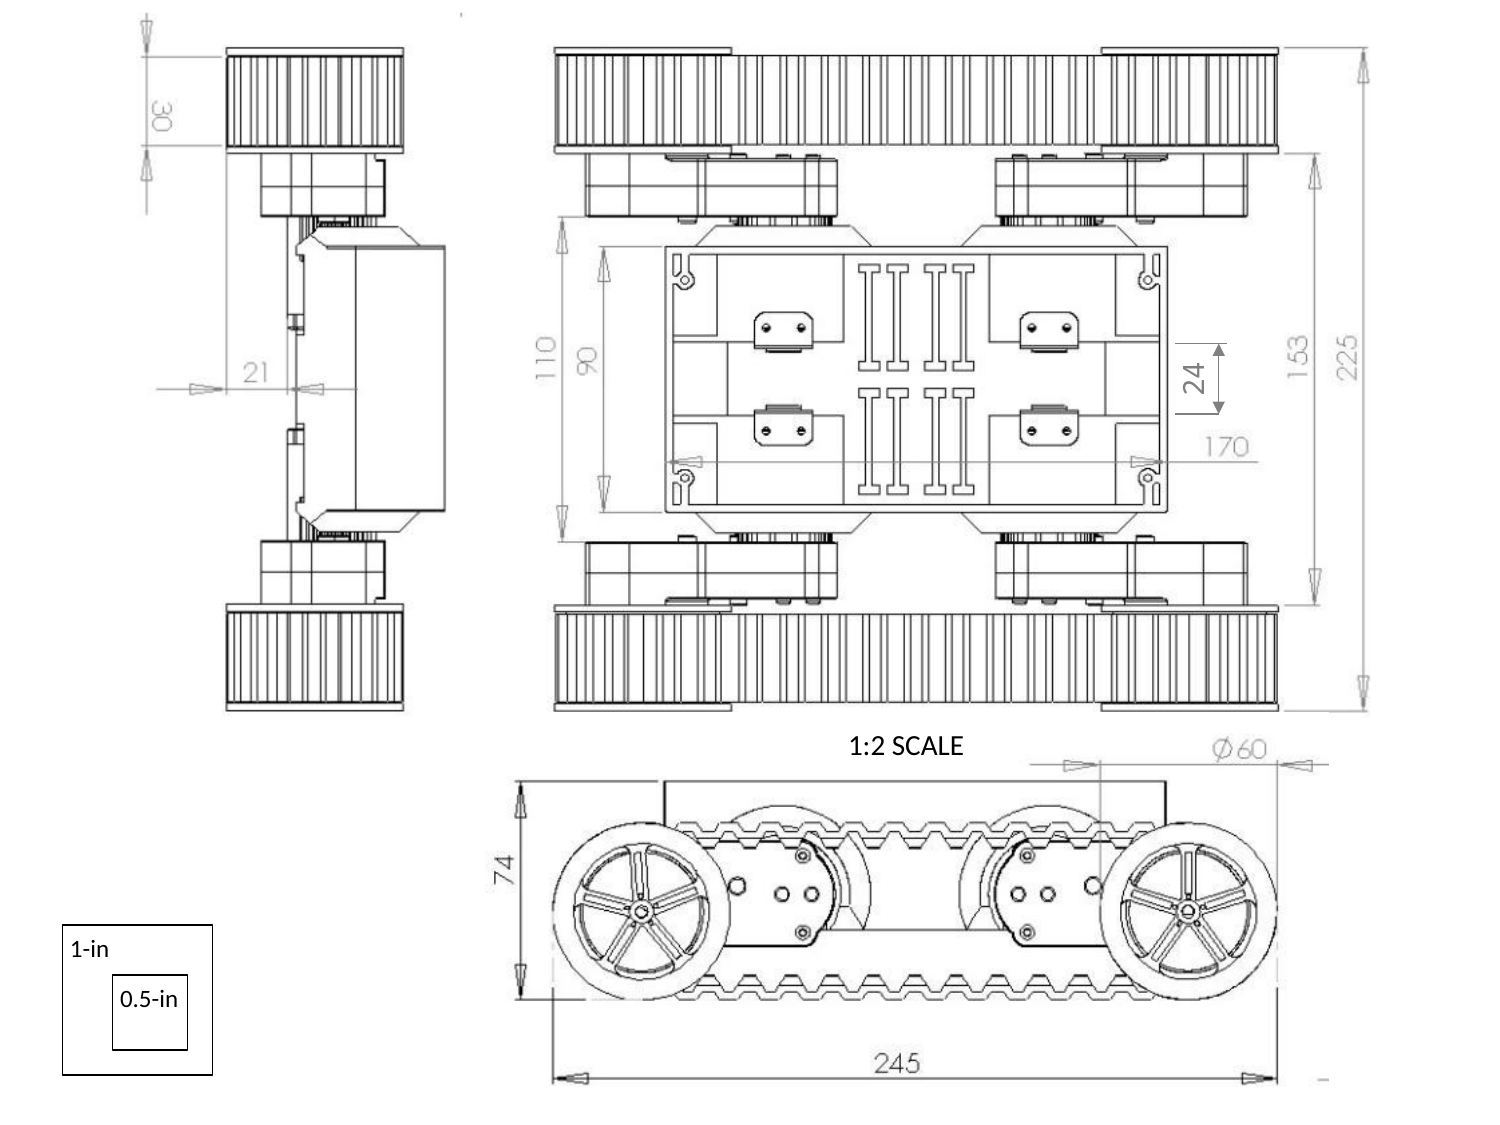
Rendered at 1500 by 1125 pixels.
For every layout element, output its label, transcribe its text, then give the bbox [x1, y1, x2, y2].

text_box 0.5-in [110, 973, 129, 1052]
text_box 1-in [60, 923, 129, 1077]
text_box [134, 12, 1413, 1109]
